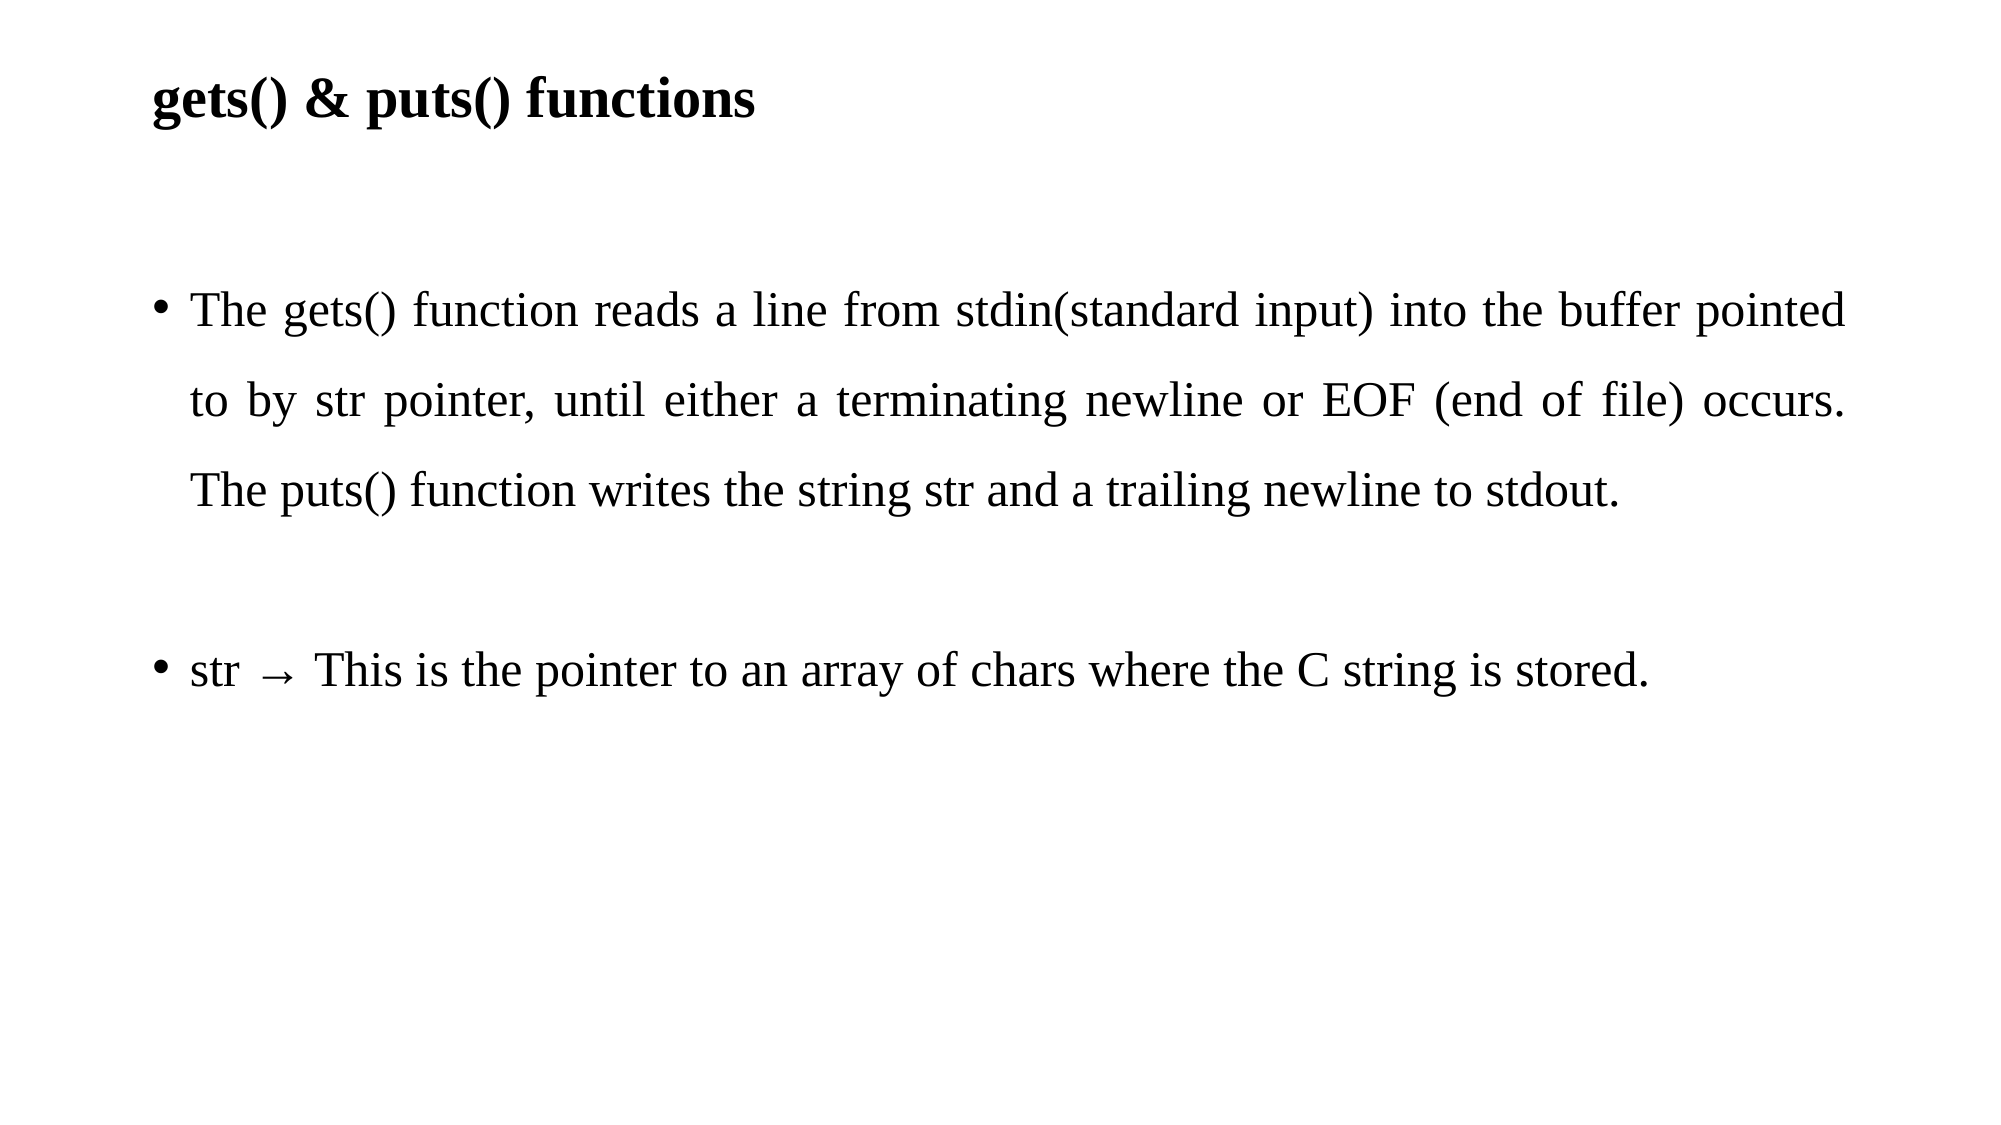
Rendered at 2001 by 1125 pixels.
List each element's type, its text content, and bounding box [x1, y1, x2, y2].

title gets() & puts() functions [137, 59, 1863, 139]
list The gets() function reads a line from stdin(standard input) into the buffer pointed to by str pointer, until either a terminating newline or EOF (end of file) occurs. The puts() function writes the string str and a trailing newline to stdout. str → This is the pointer to an array of chars where the C string is stored. [137, 239, 1863, 1014]
